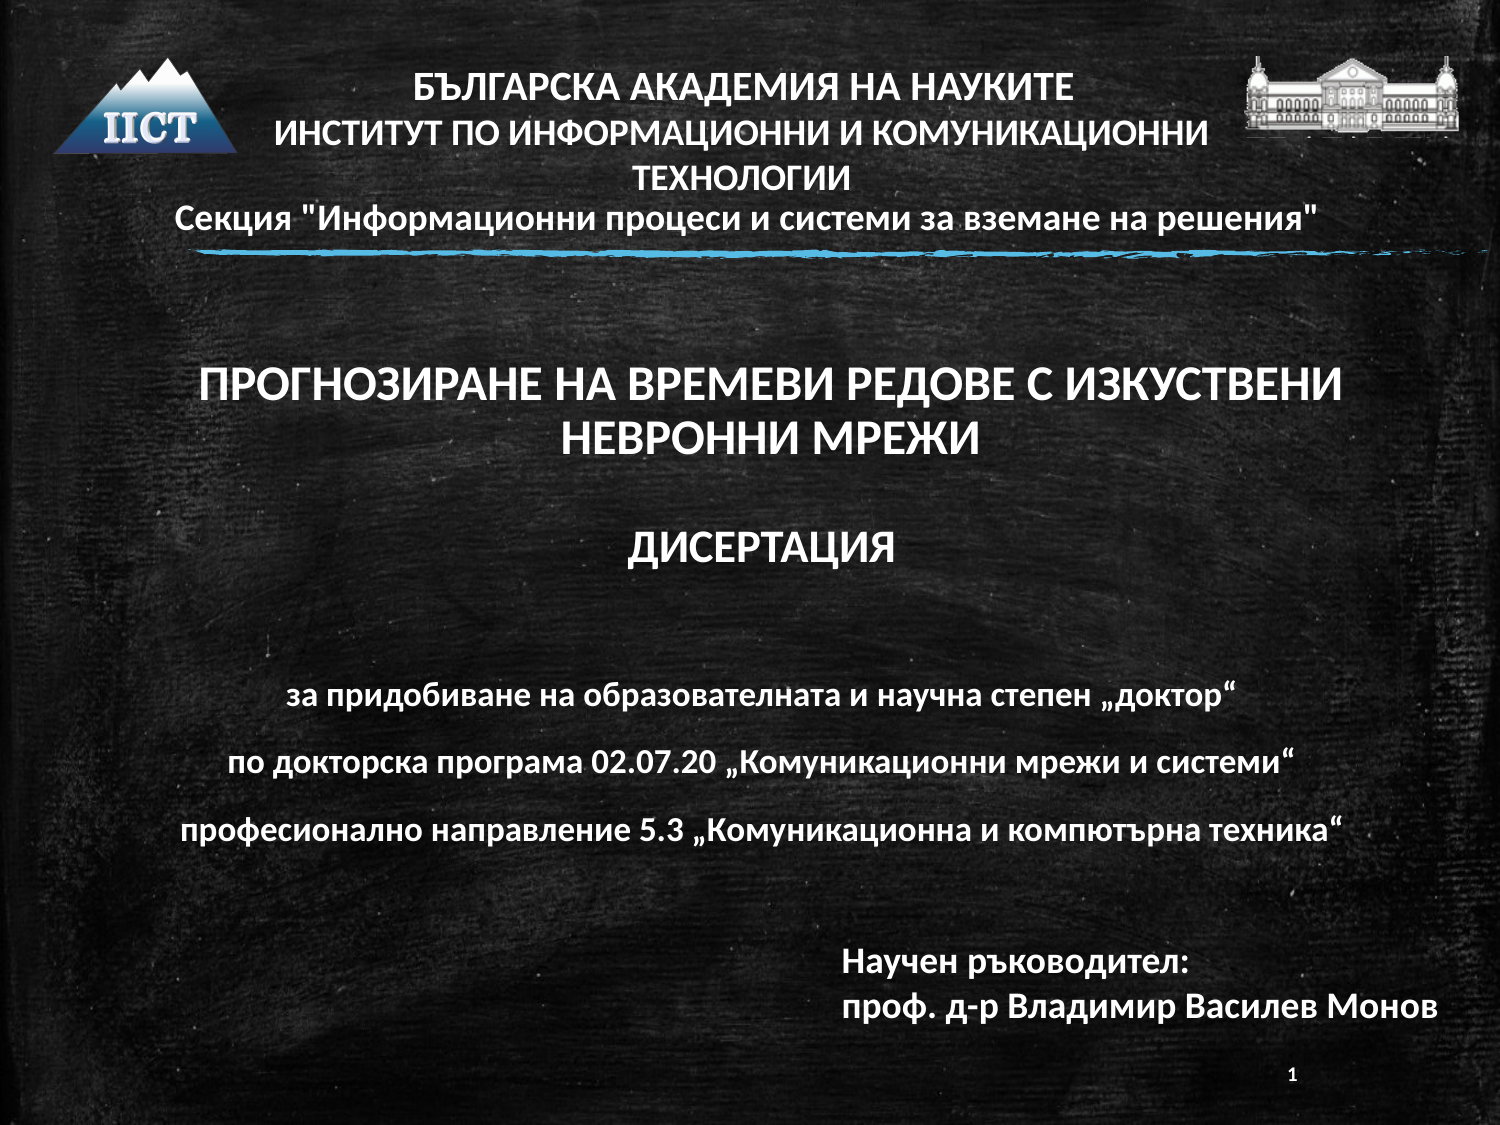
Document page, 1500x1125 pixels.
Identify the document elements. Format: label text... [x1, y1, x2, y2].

text_box Секция "Информационни процеси и системи за вземане на решения" [24, 190, 1471, 246]
text_box Българска Академия на науките [129, 50, 1093, 99]
slide_number 1 [1172, 1050, 1313, 1096]
picture [53, 56, 238, 154]
text_box Научен ръководител: проф. д-р Владимир Василев Монов [826, 928, 1471, 1034]
list ПРОГНОЗИРАНЕ НА ВРЕМЕВИ РЕДОВЕ С ИЗКУСТВЕНИ НЕВРОННИ МРЕЖИ [130, 349, 1412, 504]
picture [1243, 56, 1459, 138]
text_box ДИСЕРТАЦИЯ за придобиване на образователната и научна степен „доктор“ по докторска програма 02.07.20 „Комуникационни мрежи и системи“ професионално направление 5.3 „Комуникационна и компютърна техника“ [53, 515, 1471, 858]
text_box ИНСТИТУТ ПО ИНФОРМАЦИОННИ И КОМУНИКАЦИОННИ ТЕХНОЛОГИИ [237, 99, 1247, 190]
